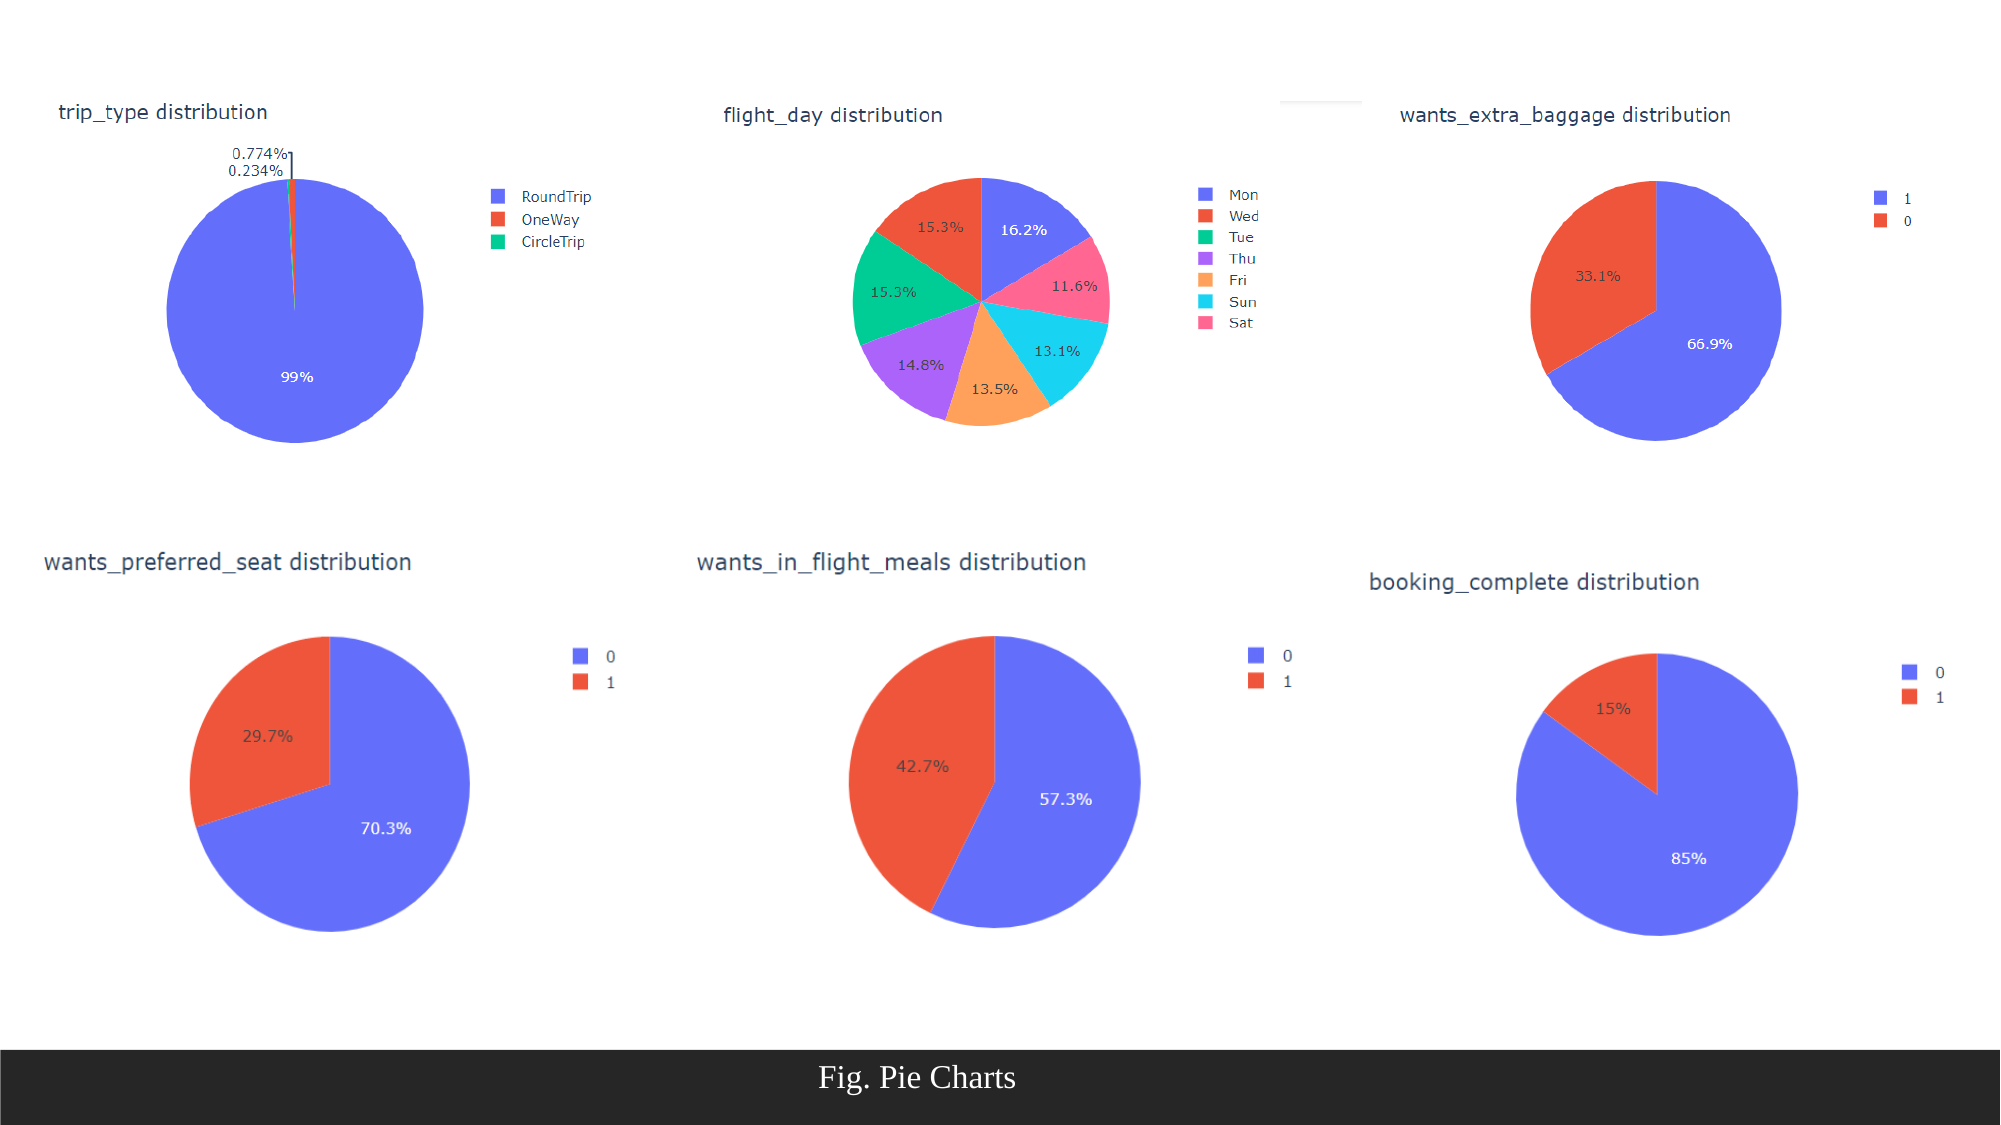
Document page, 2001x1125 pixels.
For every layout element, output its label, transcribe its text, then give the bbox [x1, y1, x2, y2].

text_box Fig. Pie Charts [635, 1047, 1208, 1103]
picture [37, 538, 1317, 944]
picture [1385, 100, 2000, 446]
picture [1352, 556, 1988, 938]
picture [37, 94, 682, 446]
picture [704, 100, 1362, 446]
